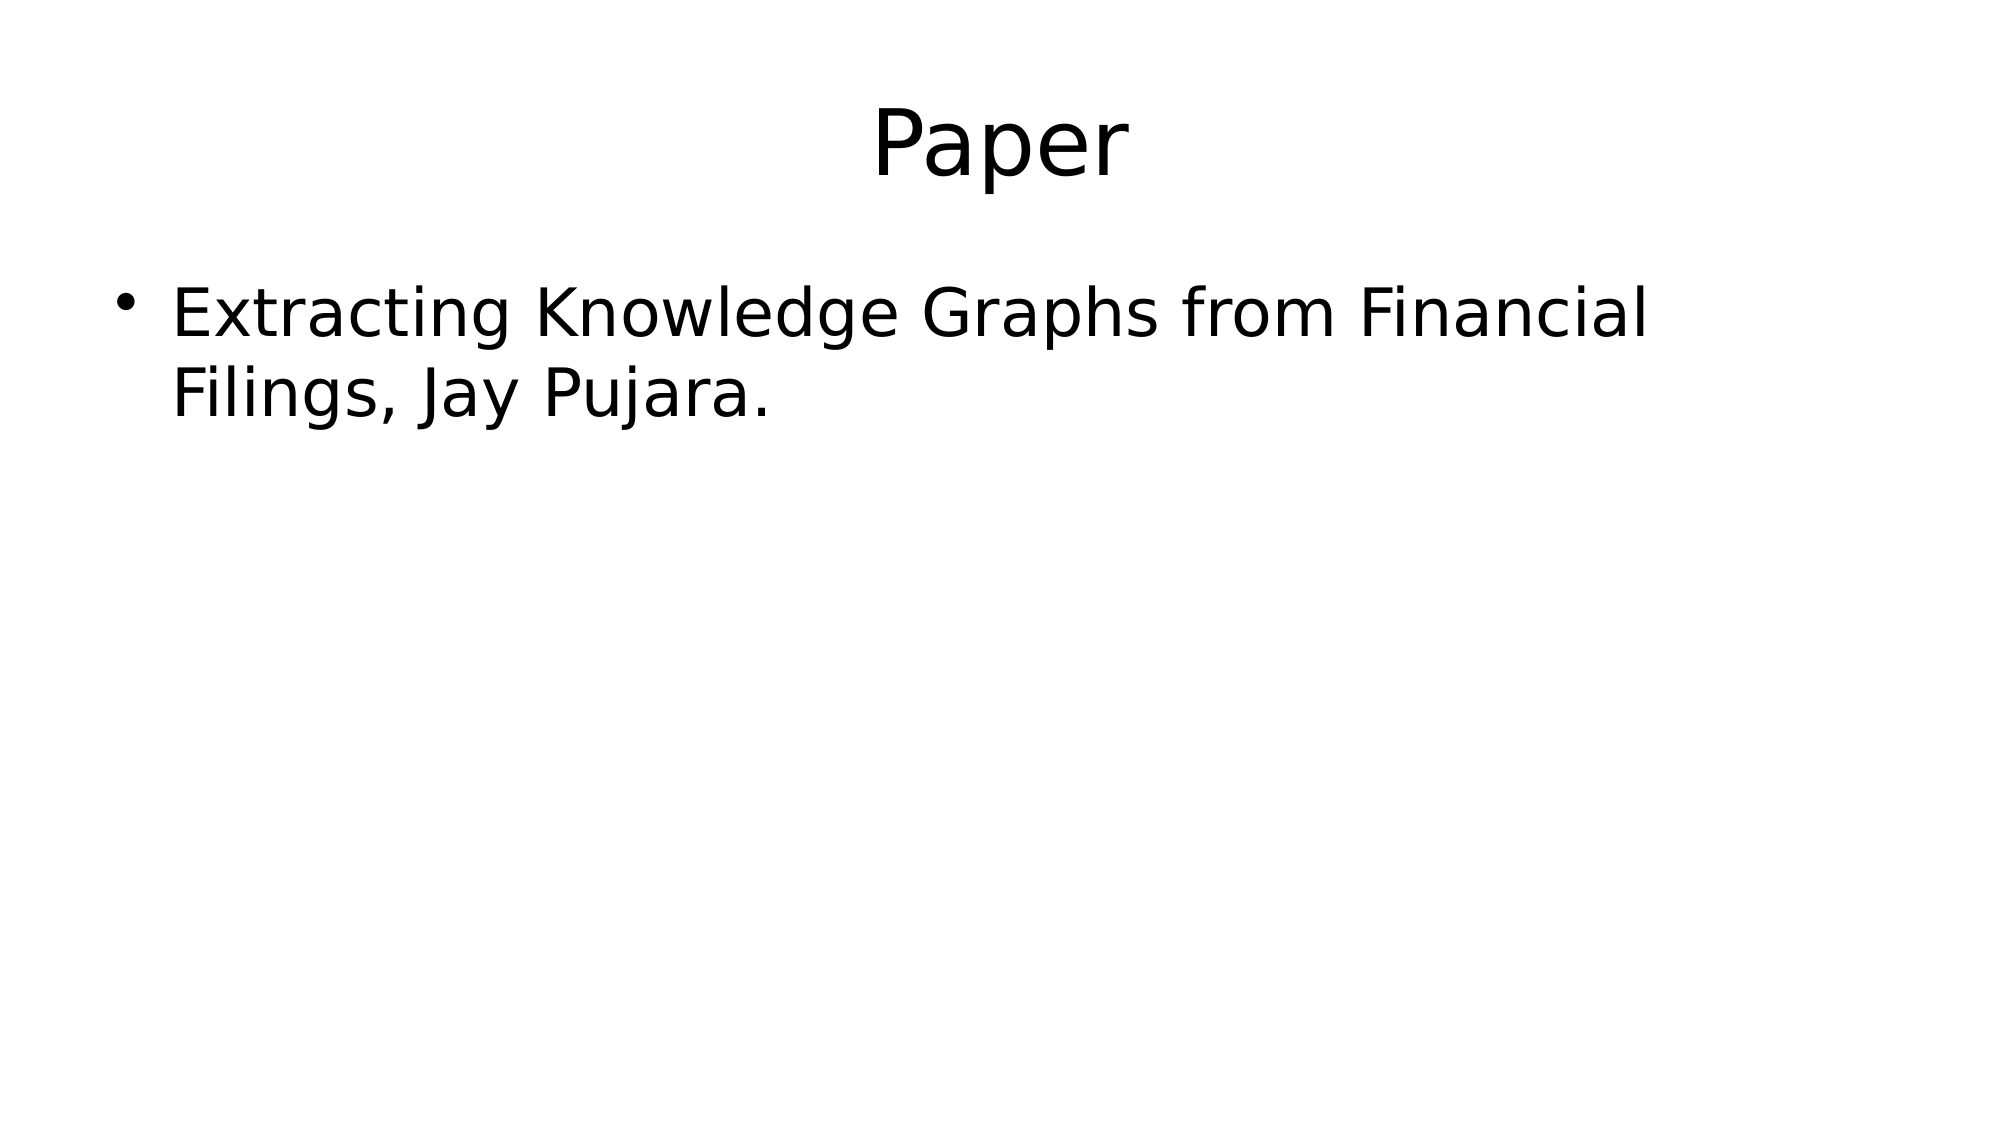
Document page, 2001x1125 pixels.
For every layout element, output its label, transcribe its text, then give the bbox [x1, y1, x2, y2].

title Paper [99, 44, 1901, 233]
list Extracting Knowledge Graphs from Financial Filings, Jay Pujara. [99, 262, 1901, 1006]
